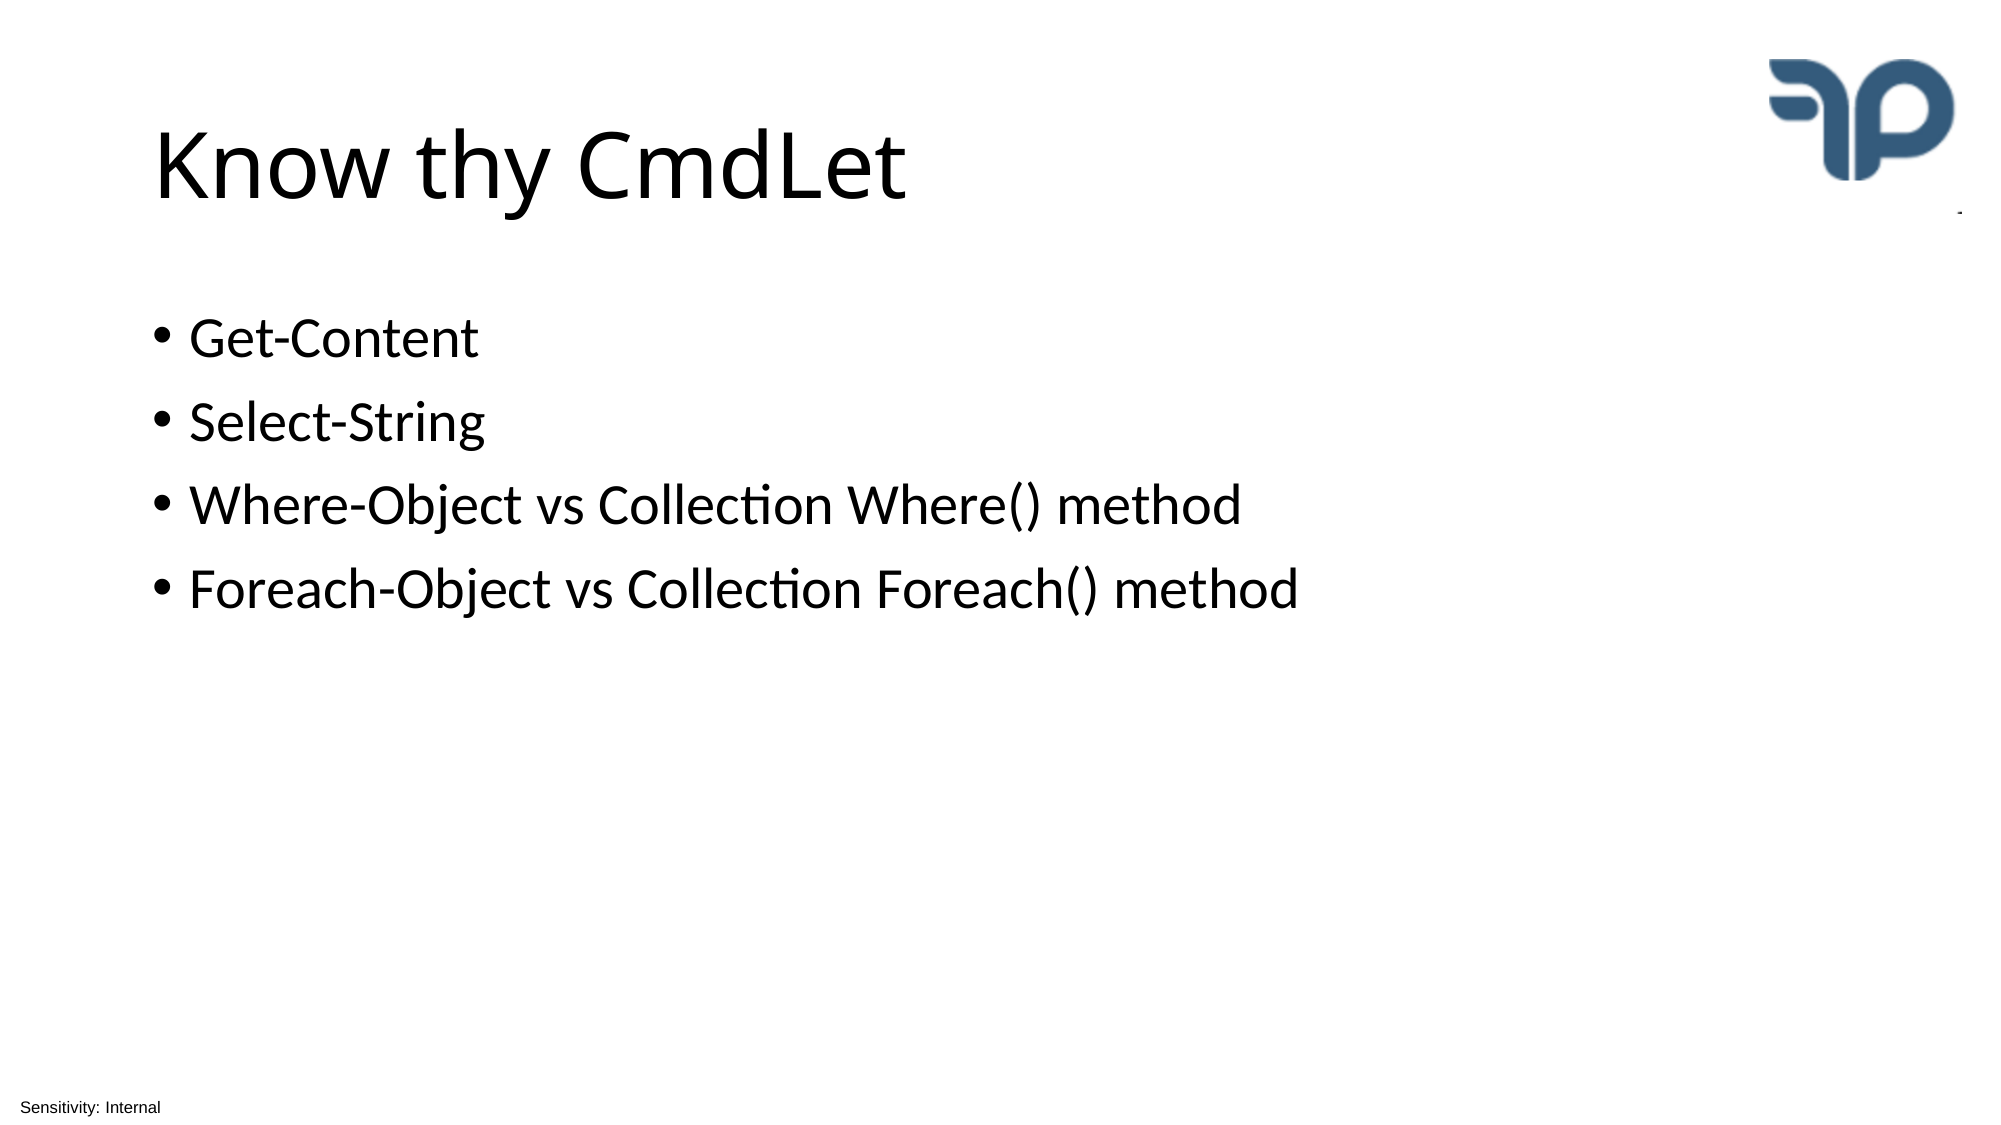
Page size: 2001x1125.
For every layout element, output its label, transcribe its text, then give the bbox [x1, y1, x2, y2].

list Get-Content Select-String Where-Object vs Collection Where() method Foreach-Object vs Collection Foreach() method [137, 299, 1863, 1014]
title Know thy CmdLet [137, 59, 1863, 278]
picture [1763, 34, 1962, 214]
